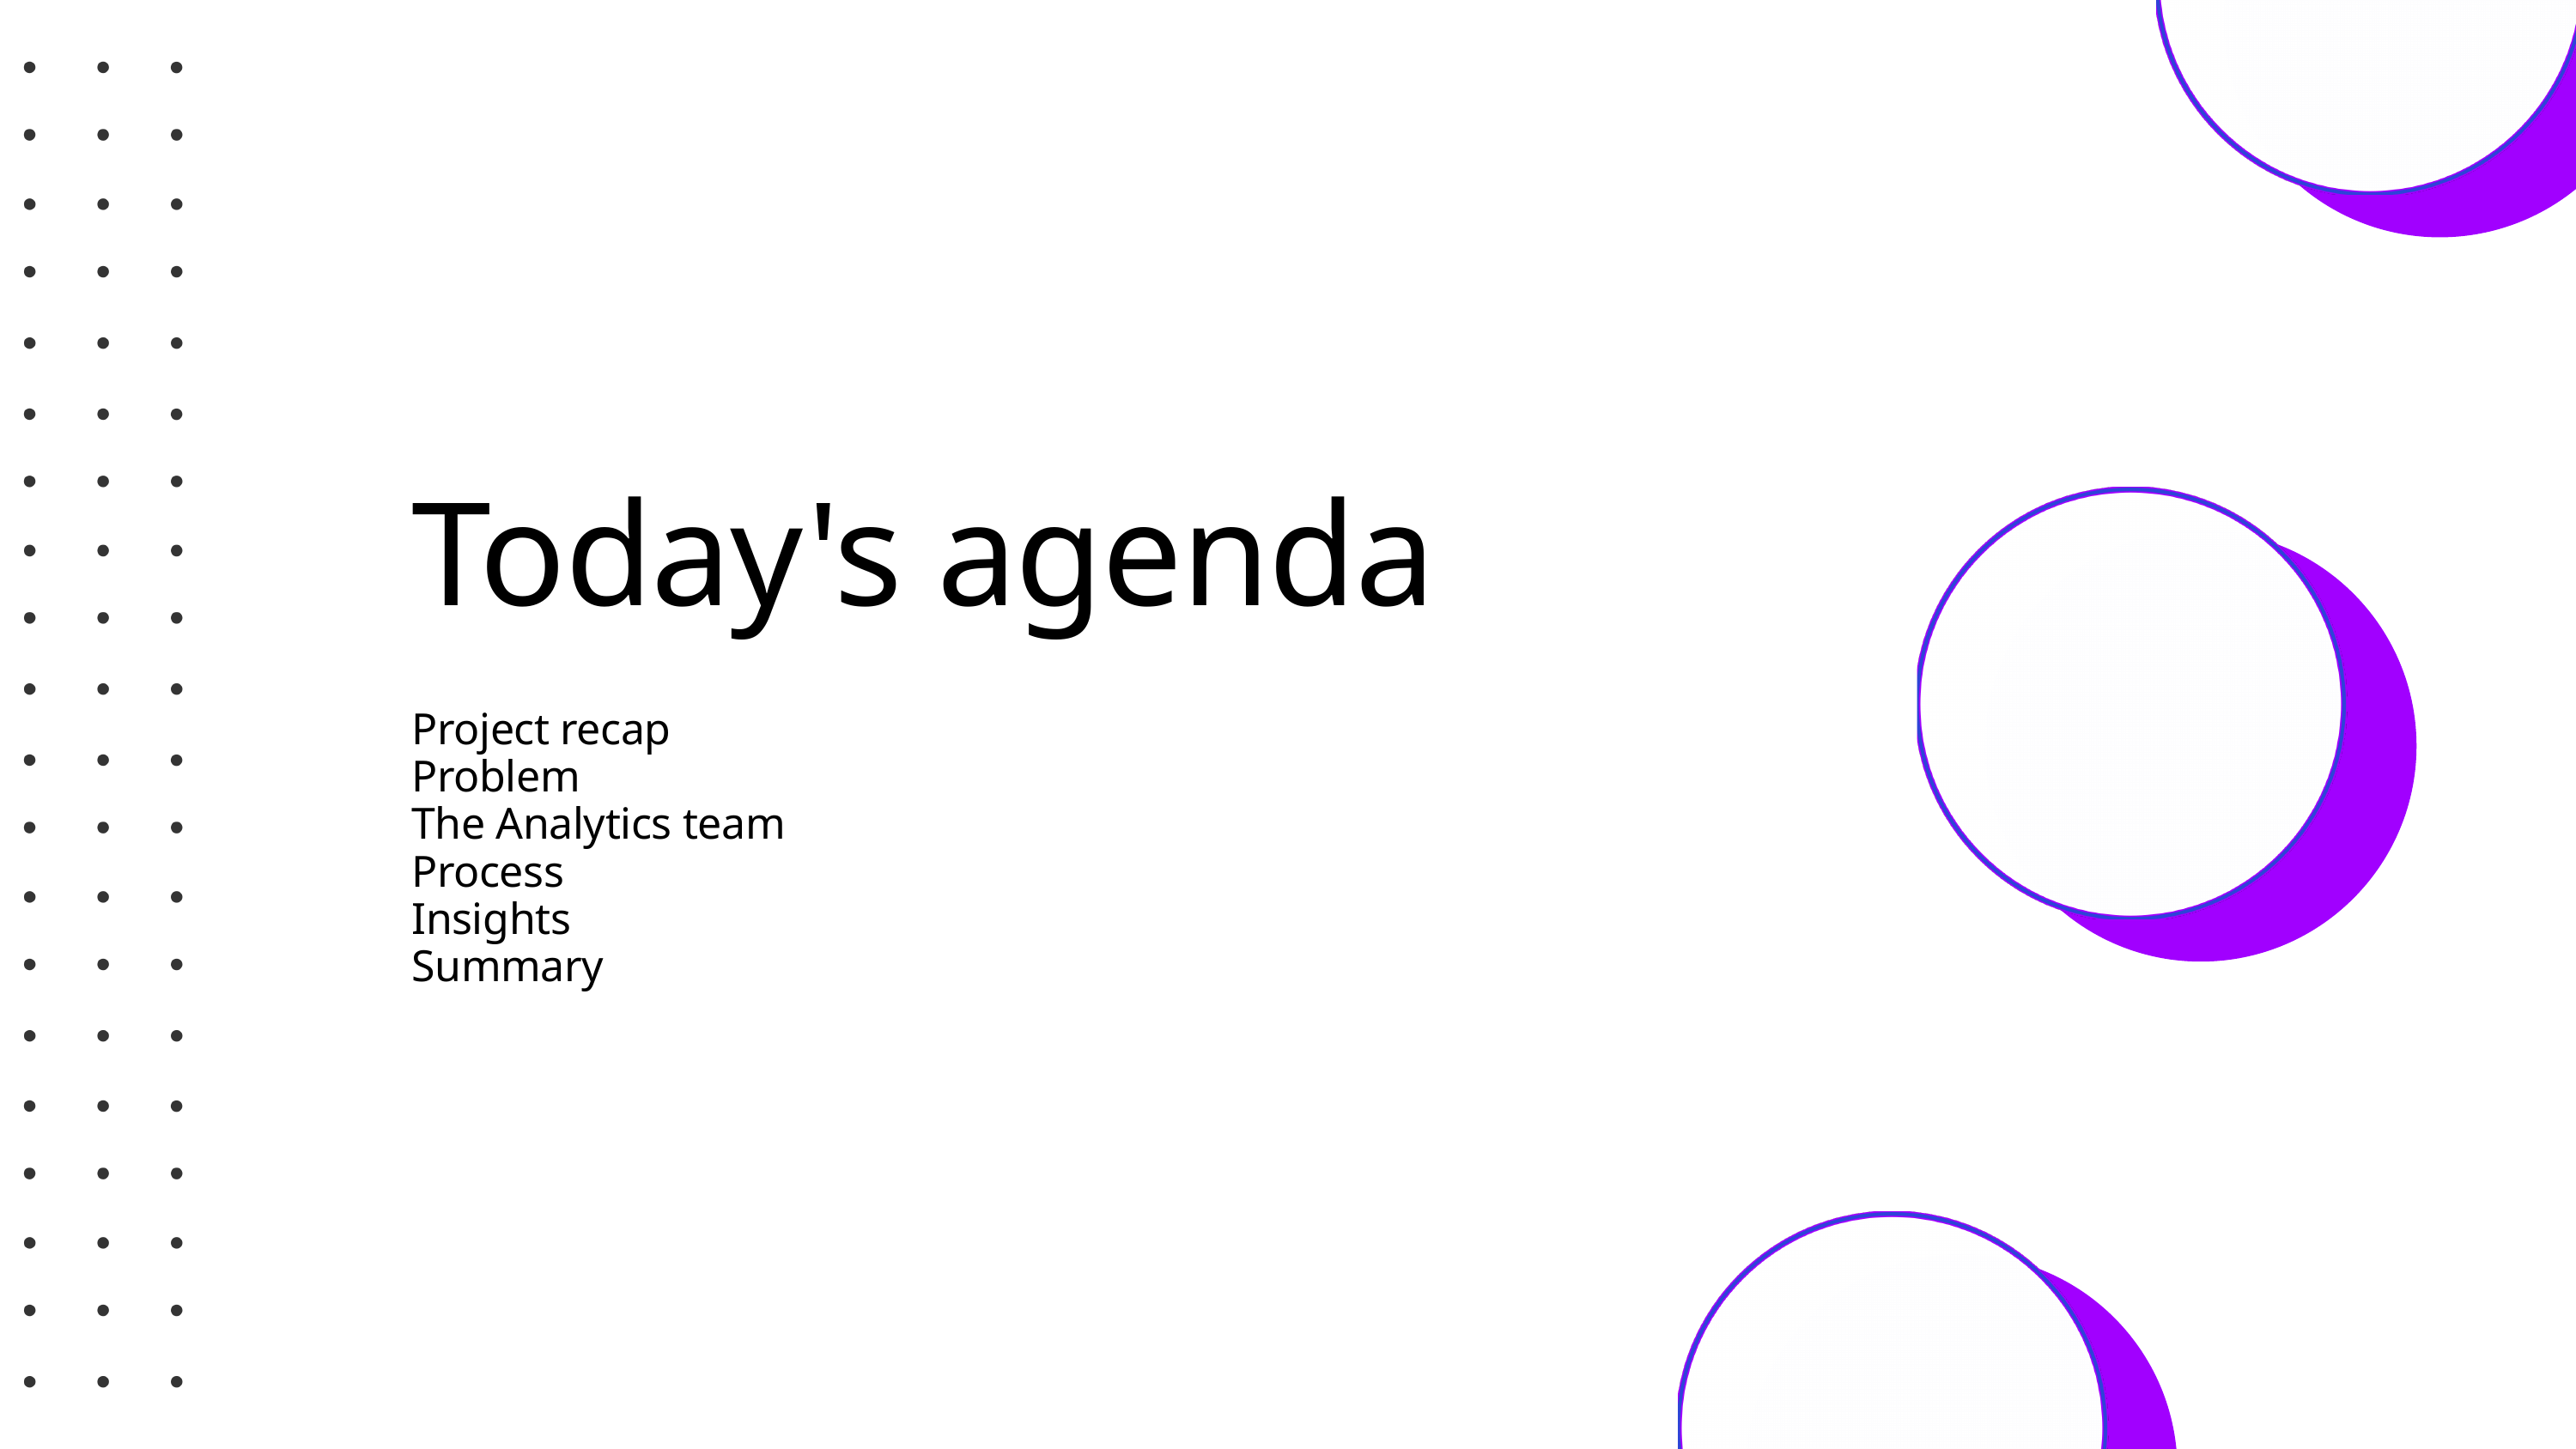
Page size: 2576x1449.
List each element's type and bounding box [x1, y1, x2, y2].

text_box [411, 462, 1634, 998]
text_box [1917, 487, 2417, 962]
text_box [0, 57, 187, 1392]
text_box [1677, 1210, 2178, 1449]
text_box [2155, 0, 2576, 238]
